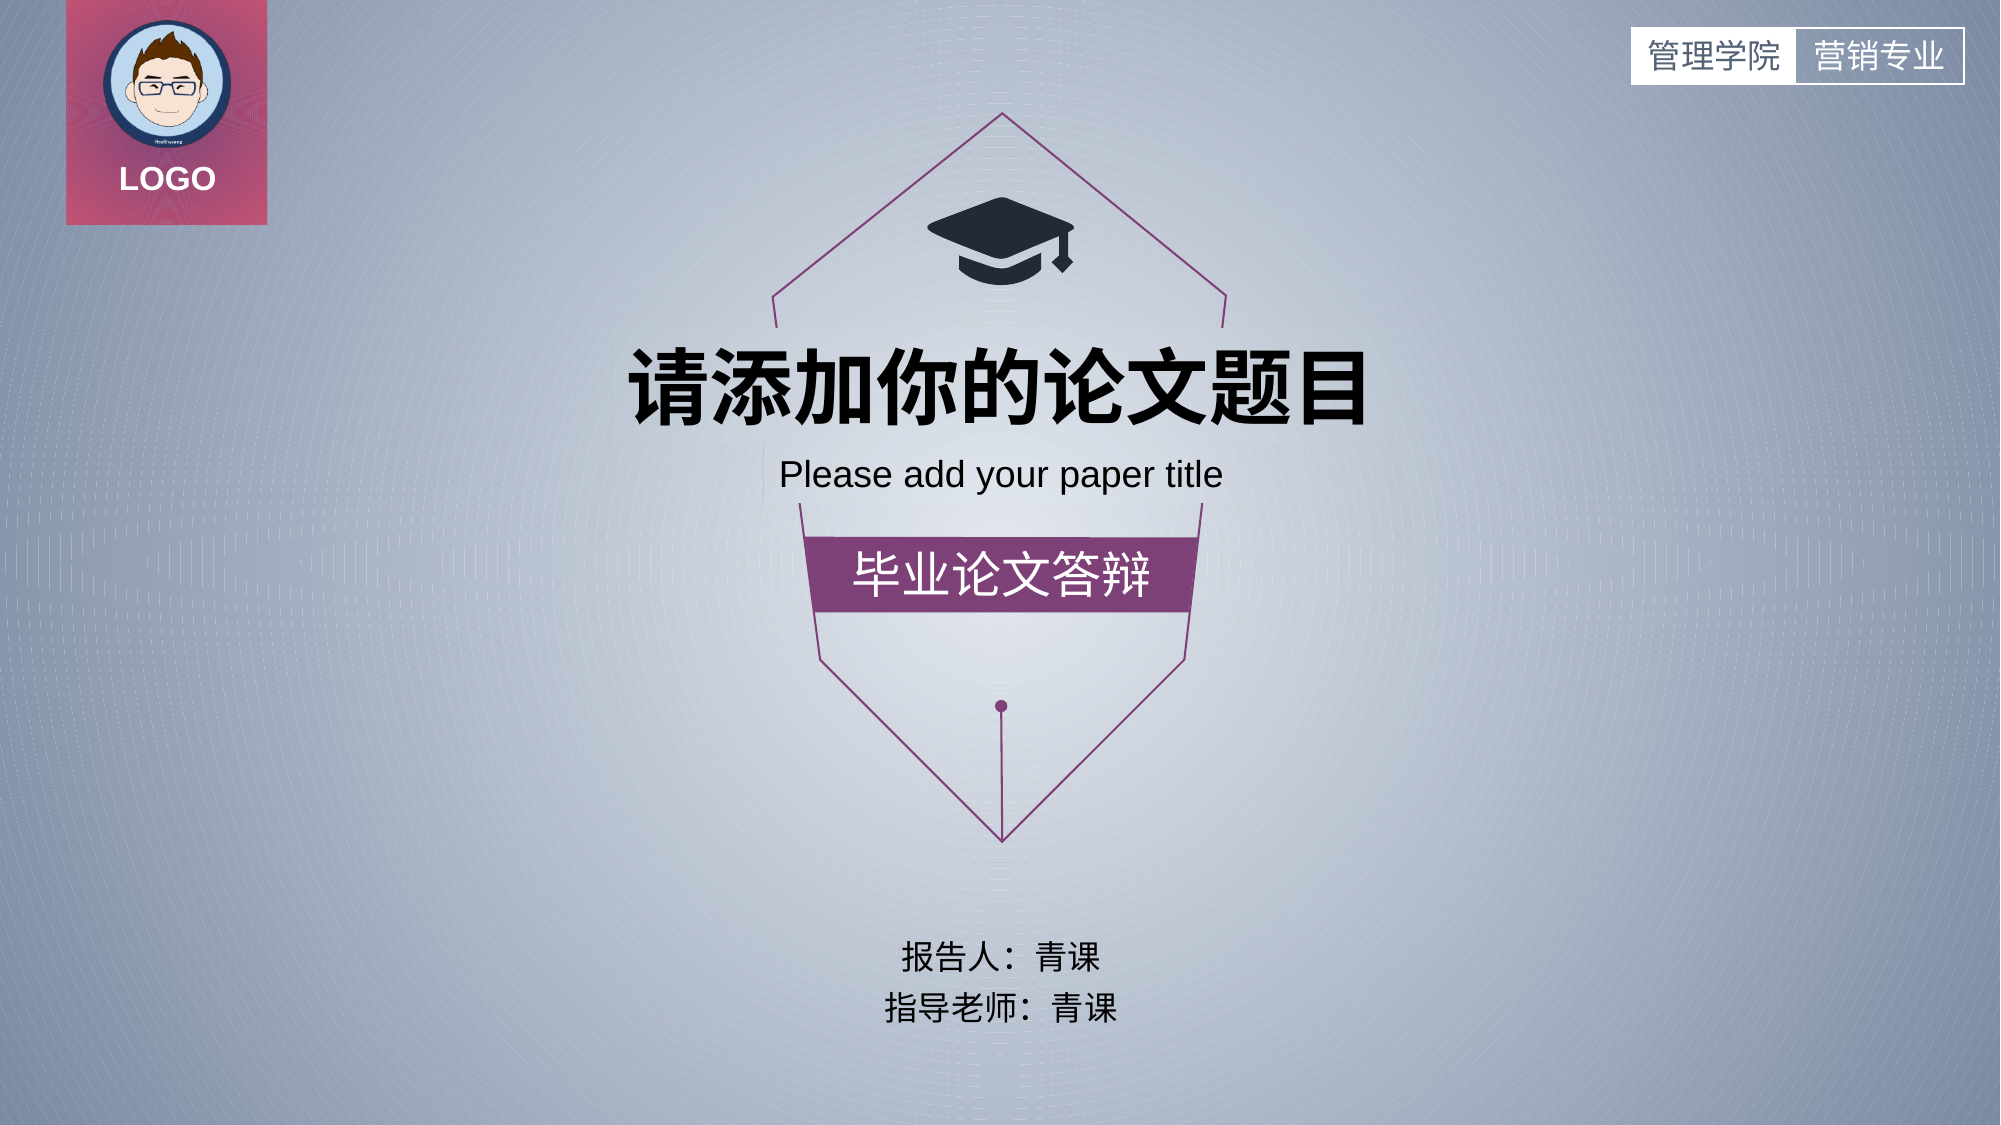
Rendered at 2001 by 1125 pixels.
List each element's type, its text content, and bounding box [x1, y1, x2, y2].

picture [103, 20, 231, 148]
text_box 指导老师：青课 [869, 980, 1133, 1035]
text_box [607, 181, 1395, 842]
text_box LOGO [104, 149, 232, 205]
text_box [65, 0, 268, 226]
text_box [1632, 28, 1975, 84]
text_box 报告人：青课 [886, 928, 1116, 980]
